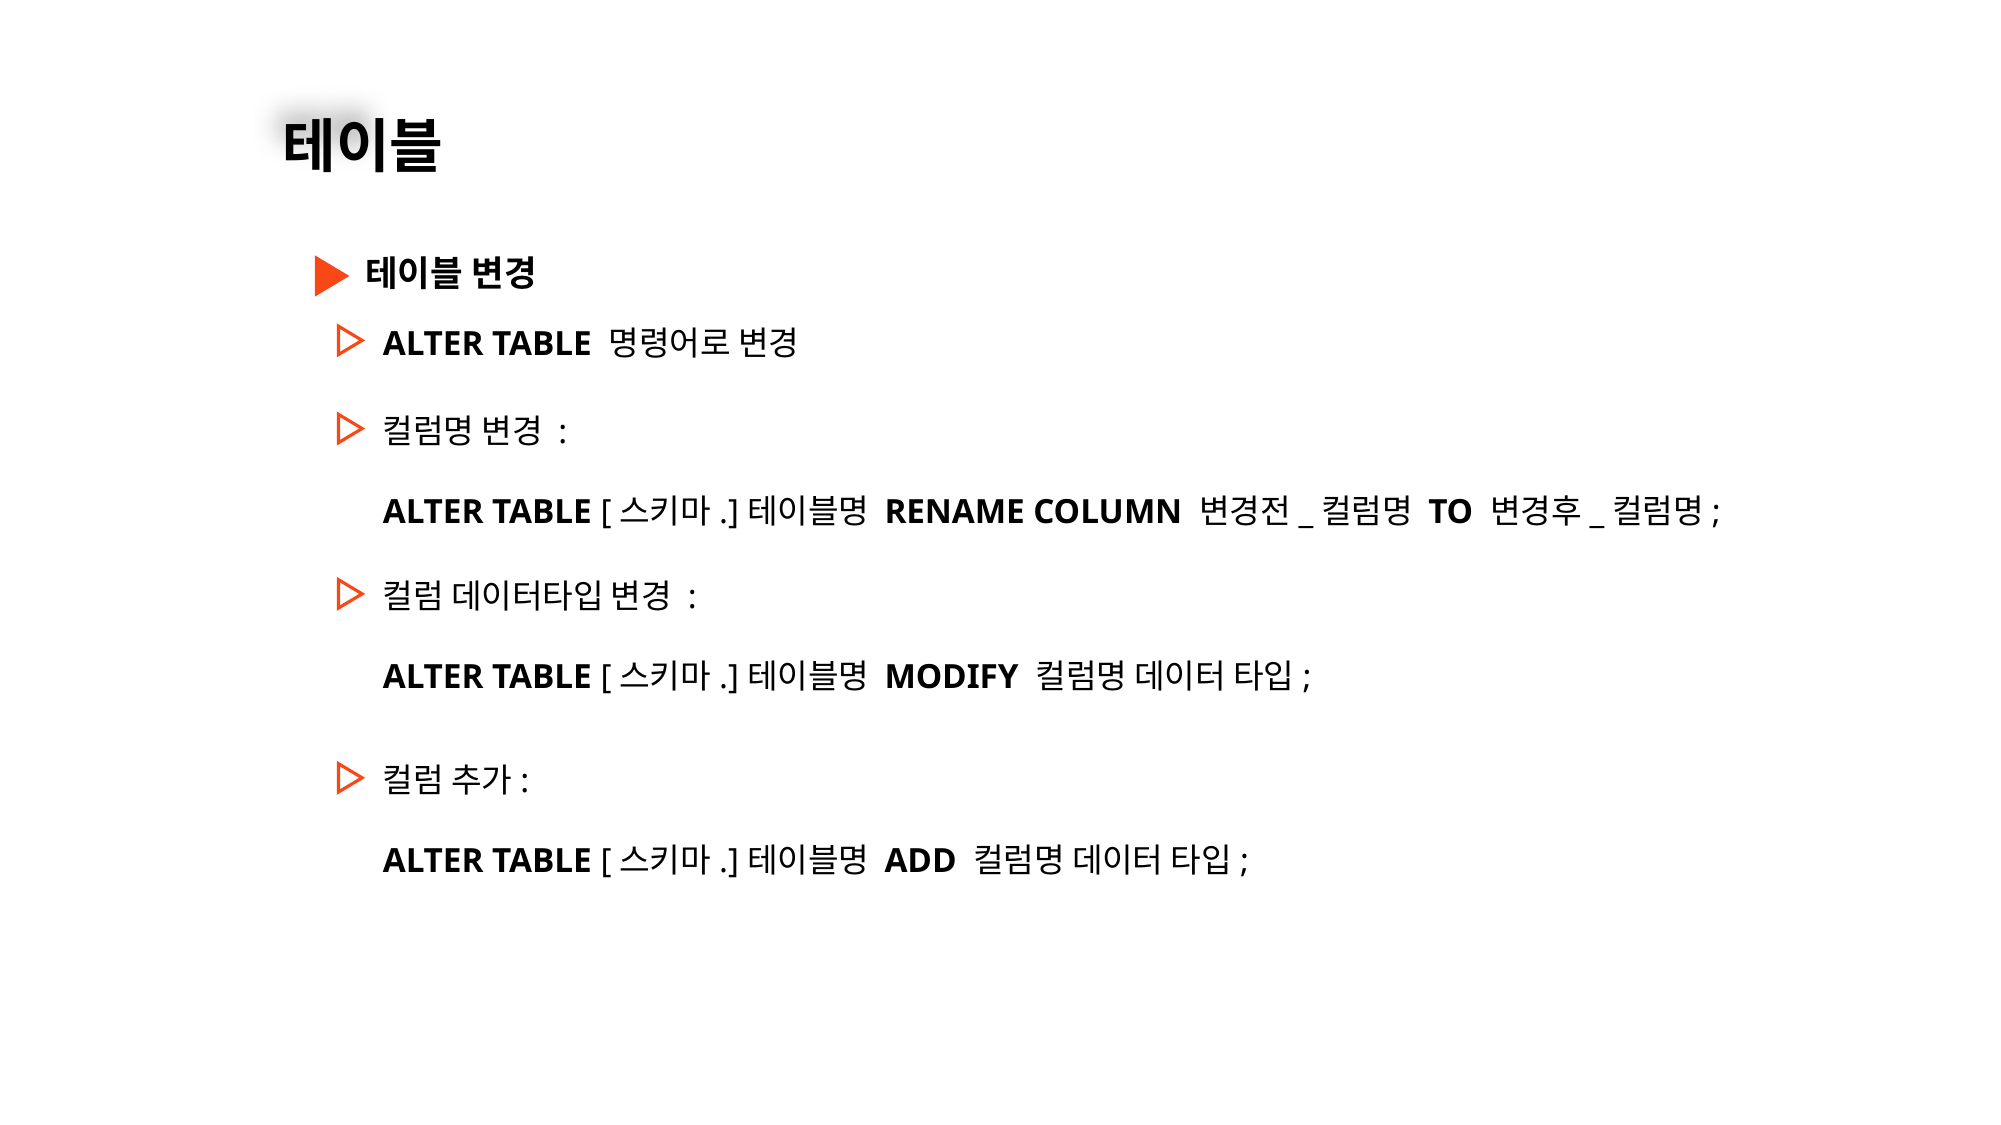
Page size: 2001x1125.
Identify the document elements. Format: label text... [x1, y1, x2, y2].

text_box [338, 763, 363, 792]
text_box [314, 255, 350, 297]
text_box [338, 579, 363, 609]
text_box 테이블 변경 [350, 243, 1101, 301]
text_box ALTER TABLE 명령어로 변경 [367, 314, 1756, 370]
text_box 컬럼명 변경 : ALTER TABLE [스키마.]테이블명 RENAME COLUMN 변경전_컬럼명 TO 변경후_컬럼명; [367, 402, 1756, 538]
text_box [338, 326, 363, 355]
text_box 컬럼 추가: ALTER TABLE [스키마.]테이블명 ADD 컬럼명 데이터 타입; [367, 751, 1756, 887]
text_box [338, 414, 363, 443]
text_box 컬럼 데이터타입 변경 : ALTER TABLE [스키마.]테이블명 MODIFY 컬럼명 데이터 타입; [367, 567, 1756, 703]
text_box 테이블 [267, 101, 930, 187]
